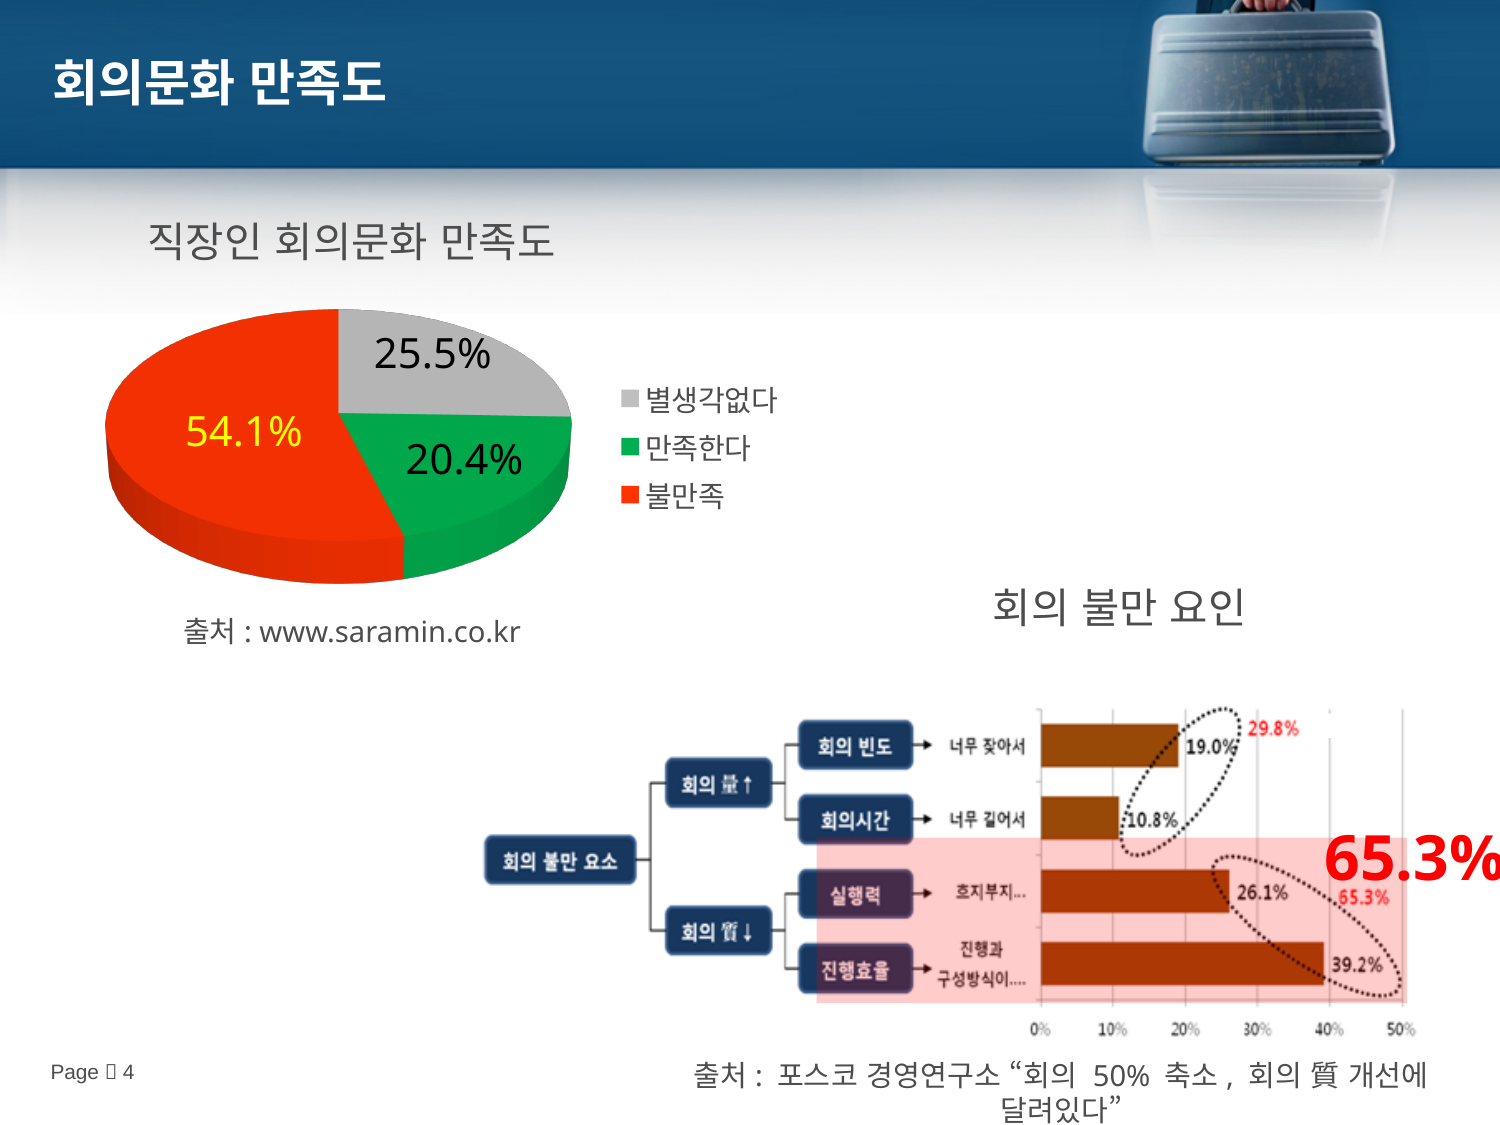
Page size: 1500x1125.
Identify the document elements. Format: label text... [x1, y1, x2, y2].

text_box 출처: 포스코 경영연구소 “회의 50% 축소, 회의 質 개선에 달려있다” [655, 1049, 1468, 1125]
text_box 회의 불만 요인 [820, 574, 1419, 640]
chart [64, 219, 801, 674]
text_box 직장인 회의문화 만족도 [41, 208, 662, 273]
picture [0, 0, 1500, 1125]
text_box 회의문화 만족도 [52, 35, 961, 134]
text_box Page  4 [35, 1051, 257, 1092]
text_box 65.3% [1434, 810, 1500, 901]
